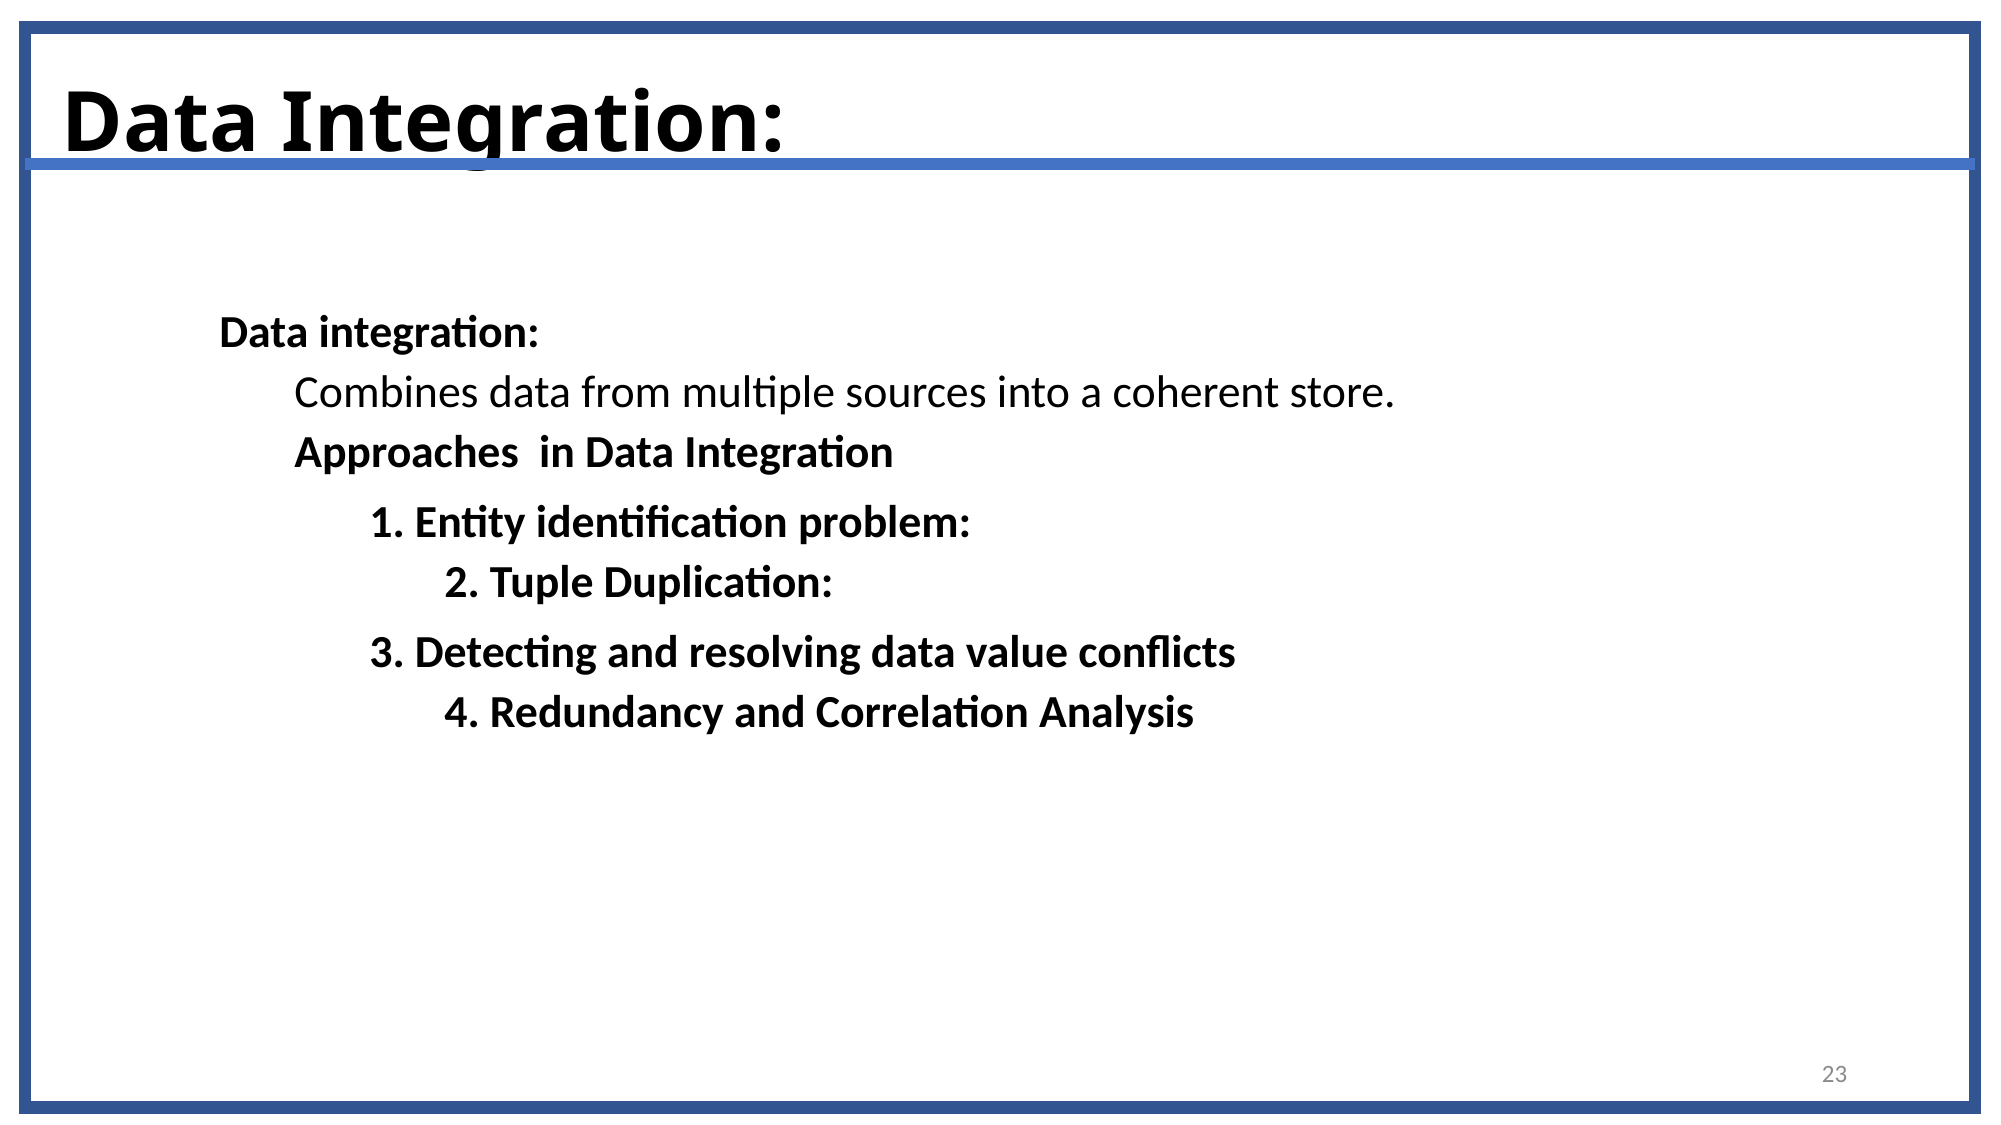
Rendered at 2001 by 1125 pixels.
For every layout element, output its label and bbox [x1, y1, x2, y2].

text_box [24, 26, 1976, 1109]
